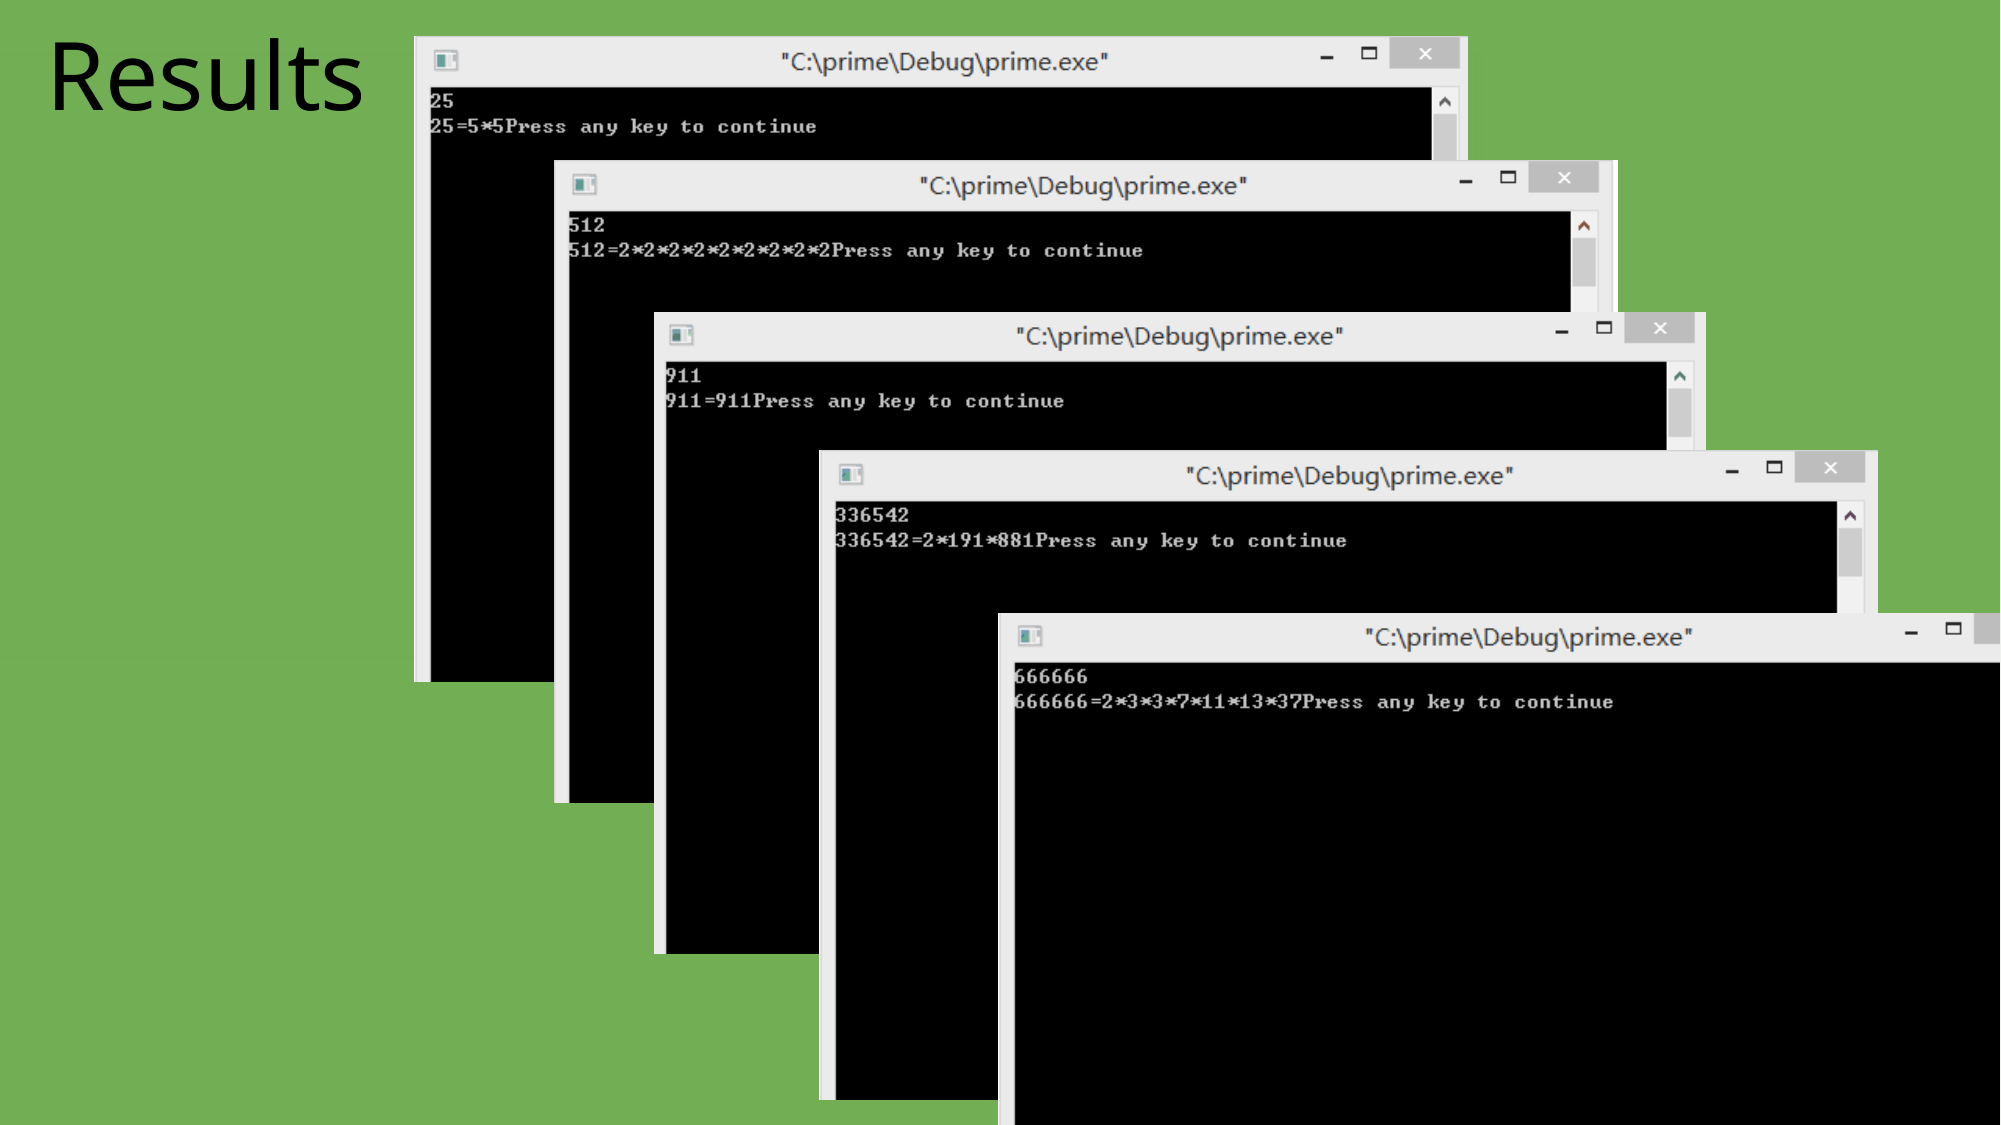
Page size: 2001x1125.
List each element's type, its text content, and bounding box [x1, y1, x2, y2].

picture [0, 0, 2001, 1125]
text_box Results [31, 20, 1757, 231]
